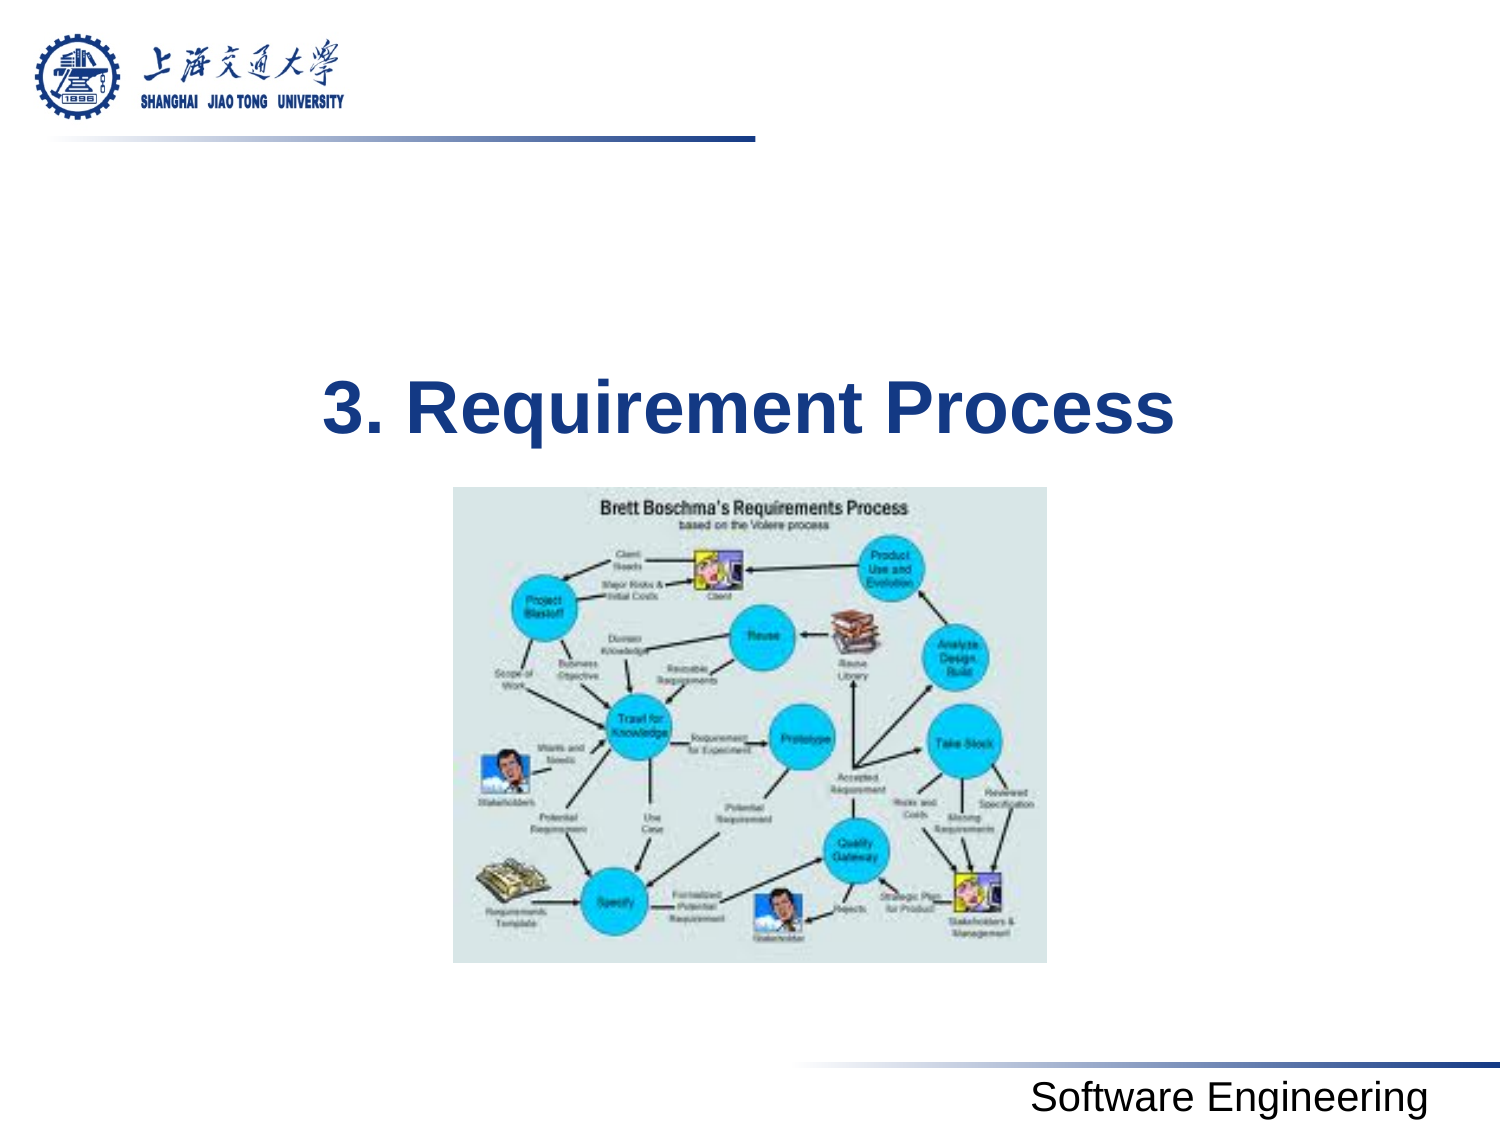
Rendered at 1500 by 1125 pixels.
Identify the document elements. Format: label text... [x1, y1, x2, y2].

picture [0, 0, 1500, 1125]
title 3. Requirement Process [112, 349, 1388, 591]
